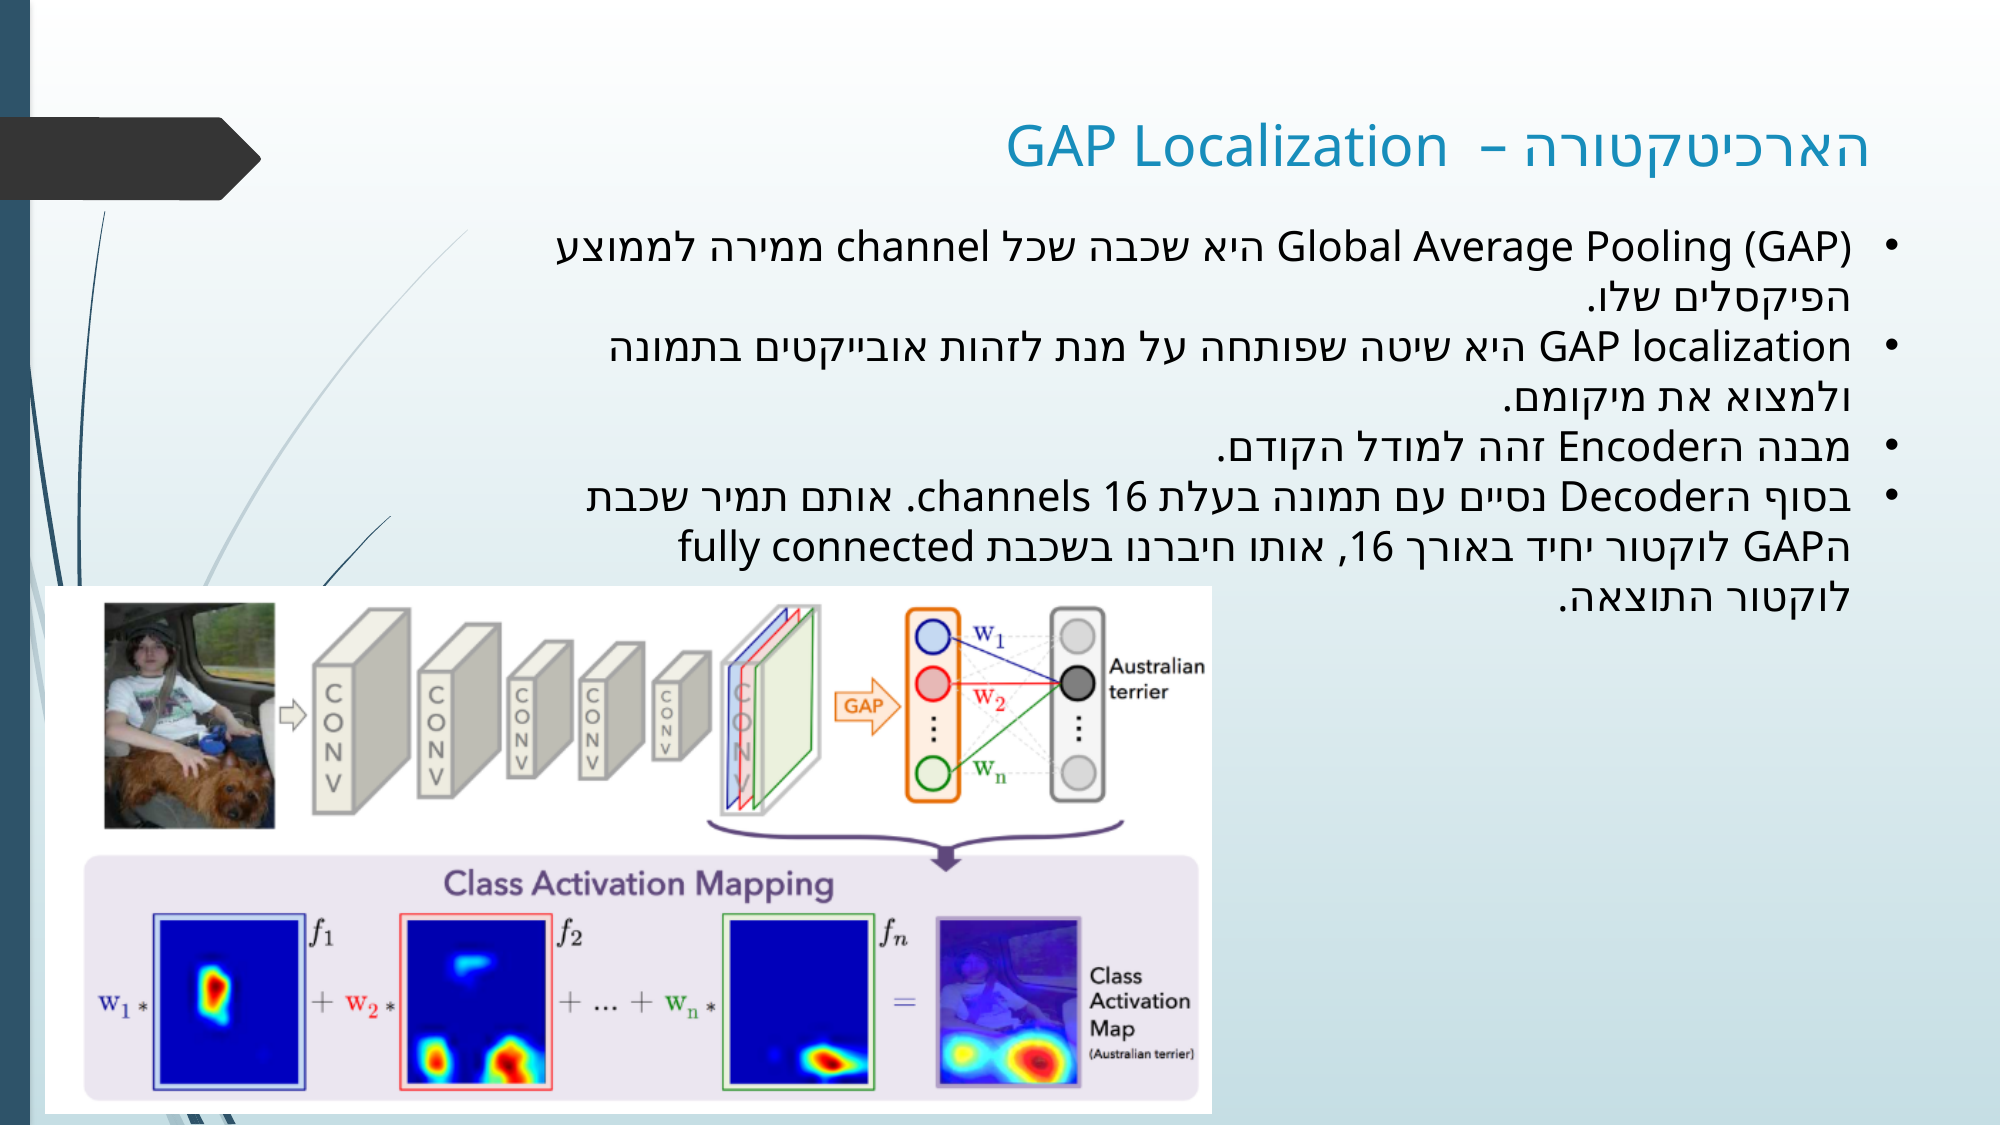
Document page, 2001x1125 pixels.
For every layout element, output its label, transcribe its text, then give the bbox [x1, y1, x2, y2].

text_box Global Average Pooling (GAP) היא שכבה שכל channel ממירה לממוצע הפיקסלים שלו. GAP localization היא שיטה שפותחה על מנת לזהות אובייקטים בתמונה ולמצוא את מיקומם. מבנה הEncoder זהה למודל הקודם. בסוף הDecoder נסיים עם תמונה בעלת 16 channels. אותם תמיר שכבת הGAP לוקטור יחיד באורך 16, אותו חיברנו בשכבת fully connected לוקטור התוצאה. [537, 211, 1914, 627]
title הארכיטקטורה – GAP Localization [425, 102, 1888, 263]
picture [44, 585, 1212, 1115]
